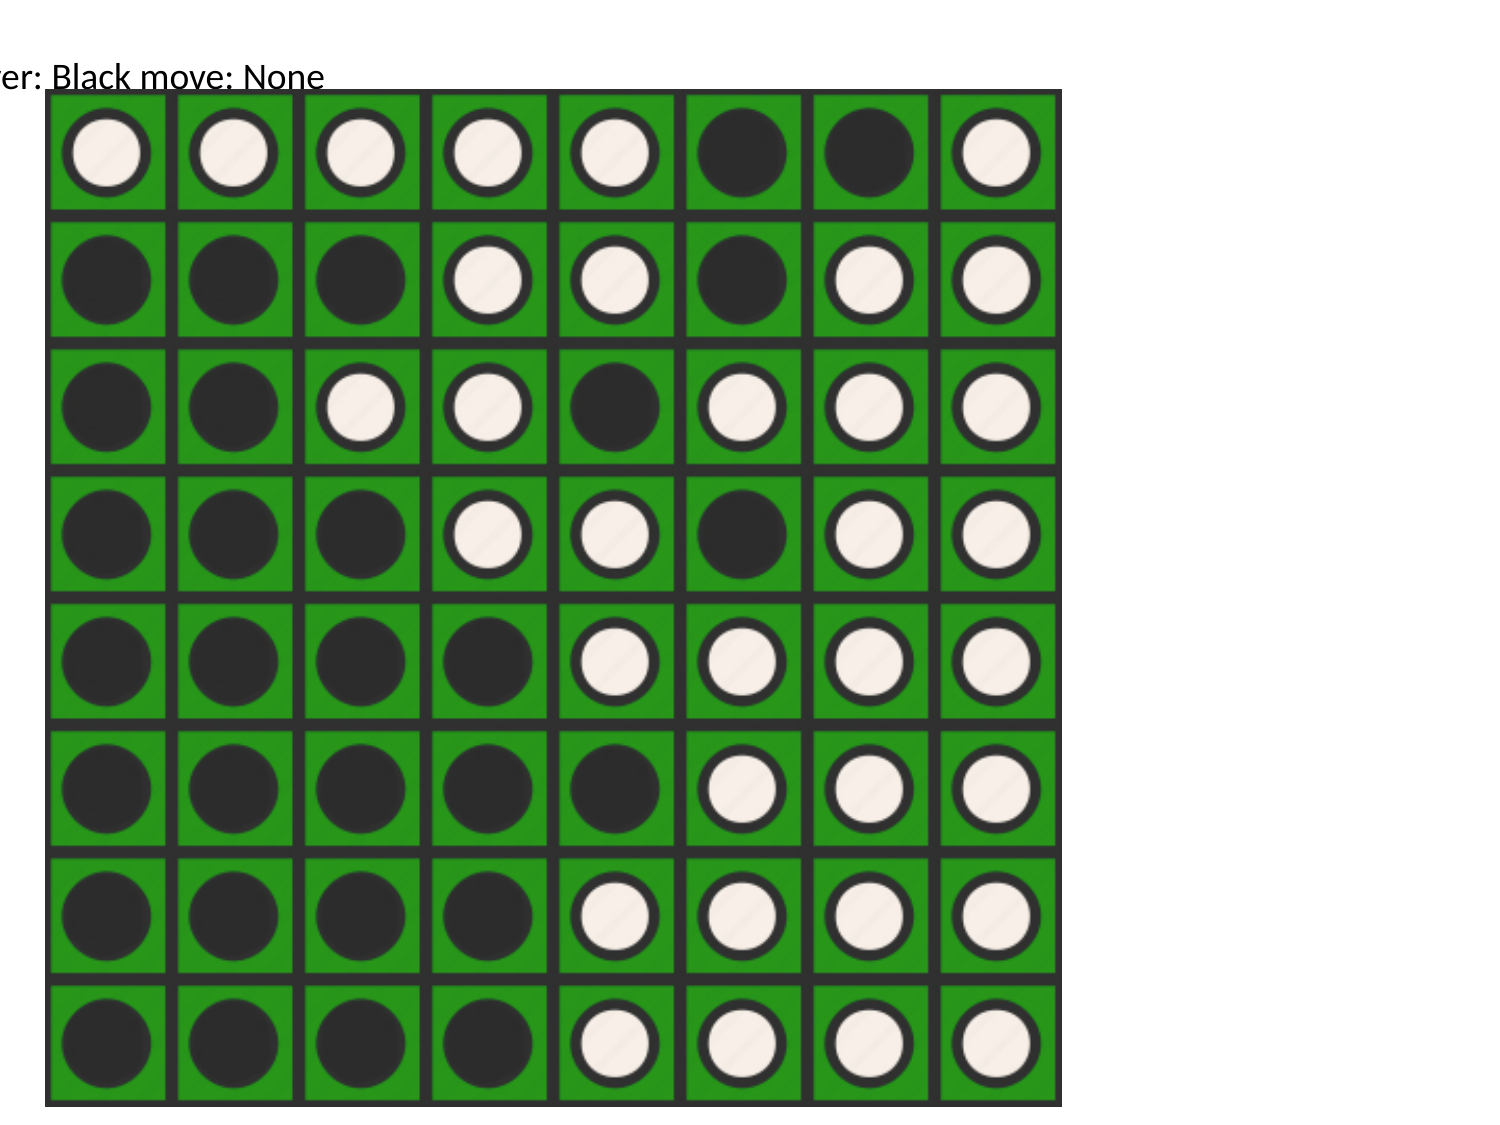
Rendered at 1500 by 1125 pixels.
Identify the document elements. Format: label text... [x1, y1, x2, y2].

text_box turn: 61 player: Black move: None [0, 44, 341, 105]
picture [44, 89, 1062, 1107]
